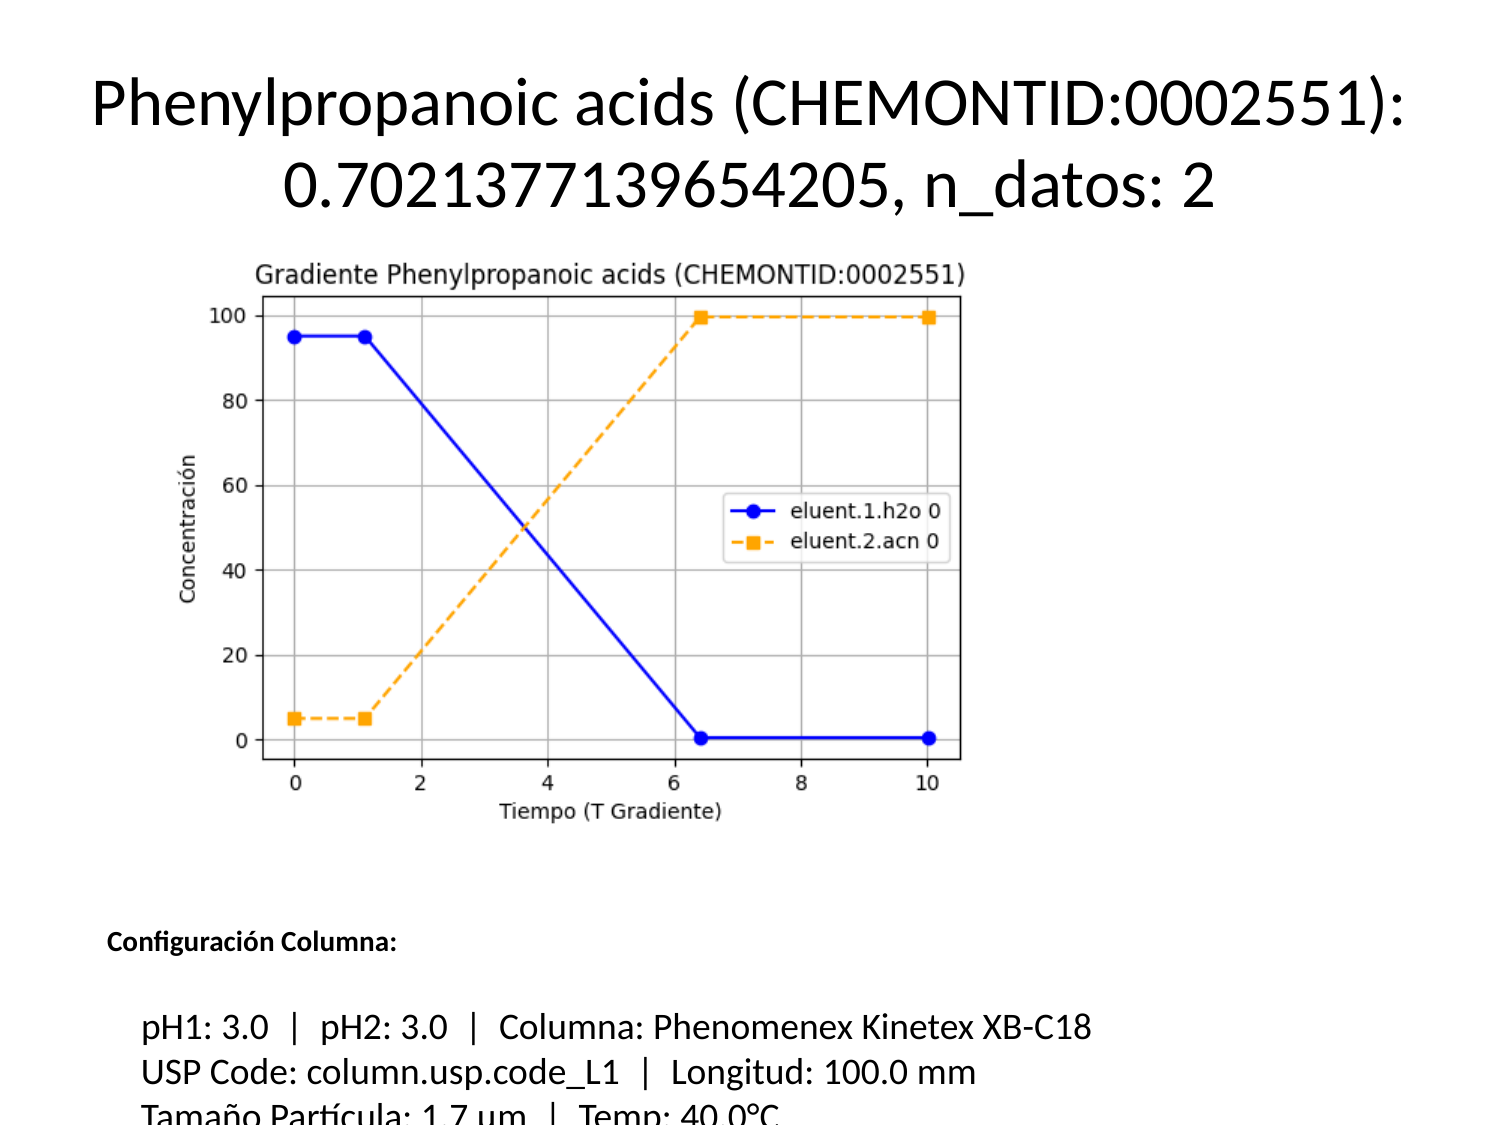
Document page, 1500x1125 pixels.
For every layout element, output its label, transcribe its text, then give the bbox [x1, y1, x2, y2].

text_box Configuración Columna: pH1: 3.0 | pH2: 3.0 | Columna: Phenomenex Kinetex XB-C18 USP Code: column.usp.code_L1 | Longitud: 100.0 mm Tamaño Partícula: 1.7 µm | Temp: 40.0°C Flujo: 0.4 mL/min | T0: 0.55125 min [92, 869, 1108, 1125]
picture [149, 224, 1051, 826]
title Phenylpropanoic acids (CHEMONTID:0002551): 0.7021377139654205, n_datos: 2 [75, 45, 1425, 233]
